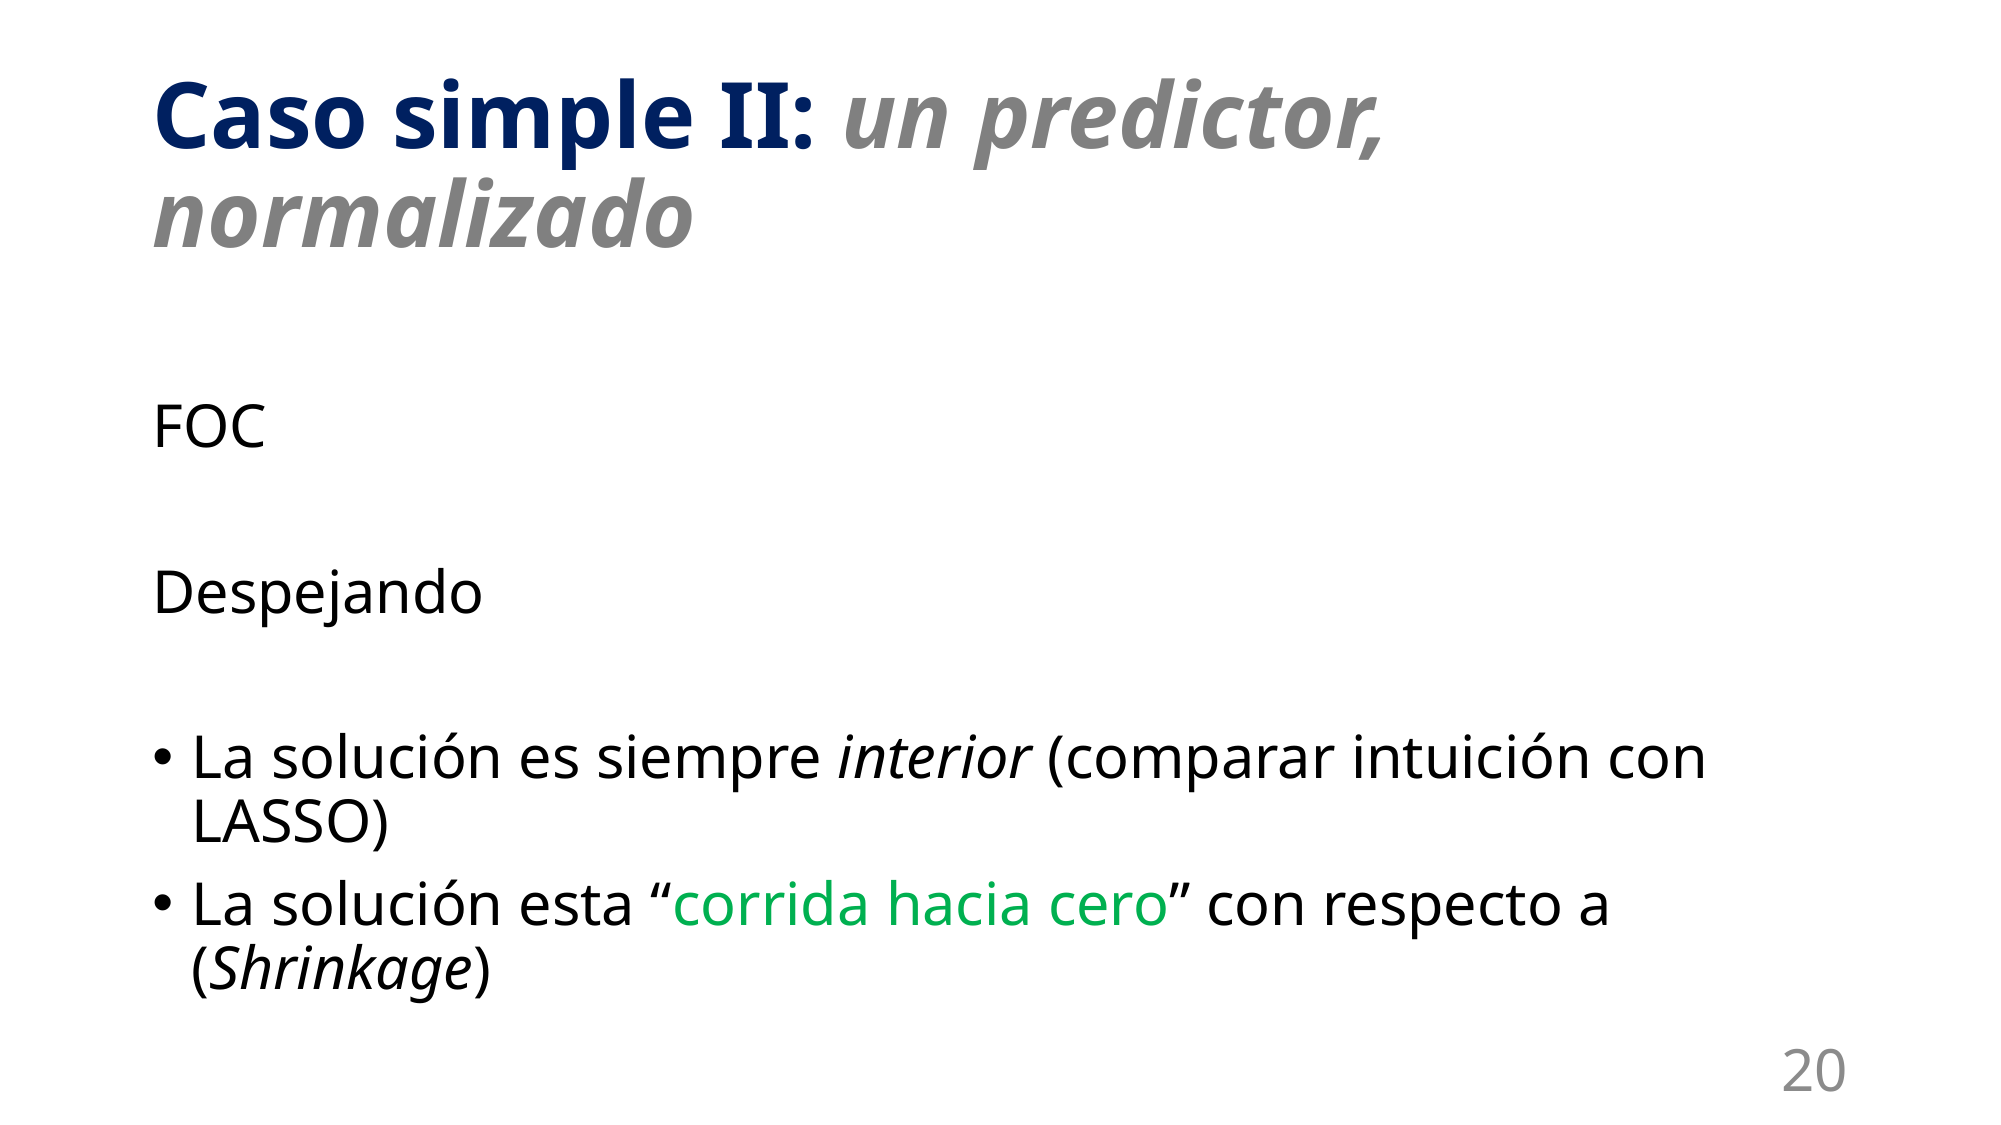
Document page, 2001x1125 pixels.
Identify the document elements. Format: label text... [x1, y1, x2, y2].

title Caso simple II: un predictor, normalizado [137, 59, 1863, 278]
slide_number 20 [1412, 1042, 1863, 1103]
